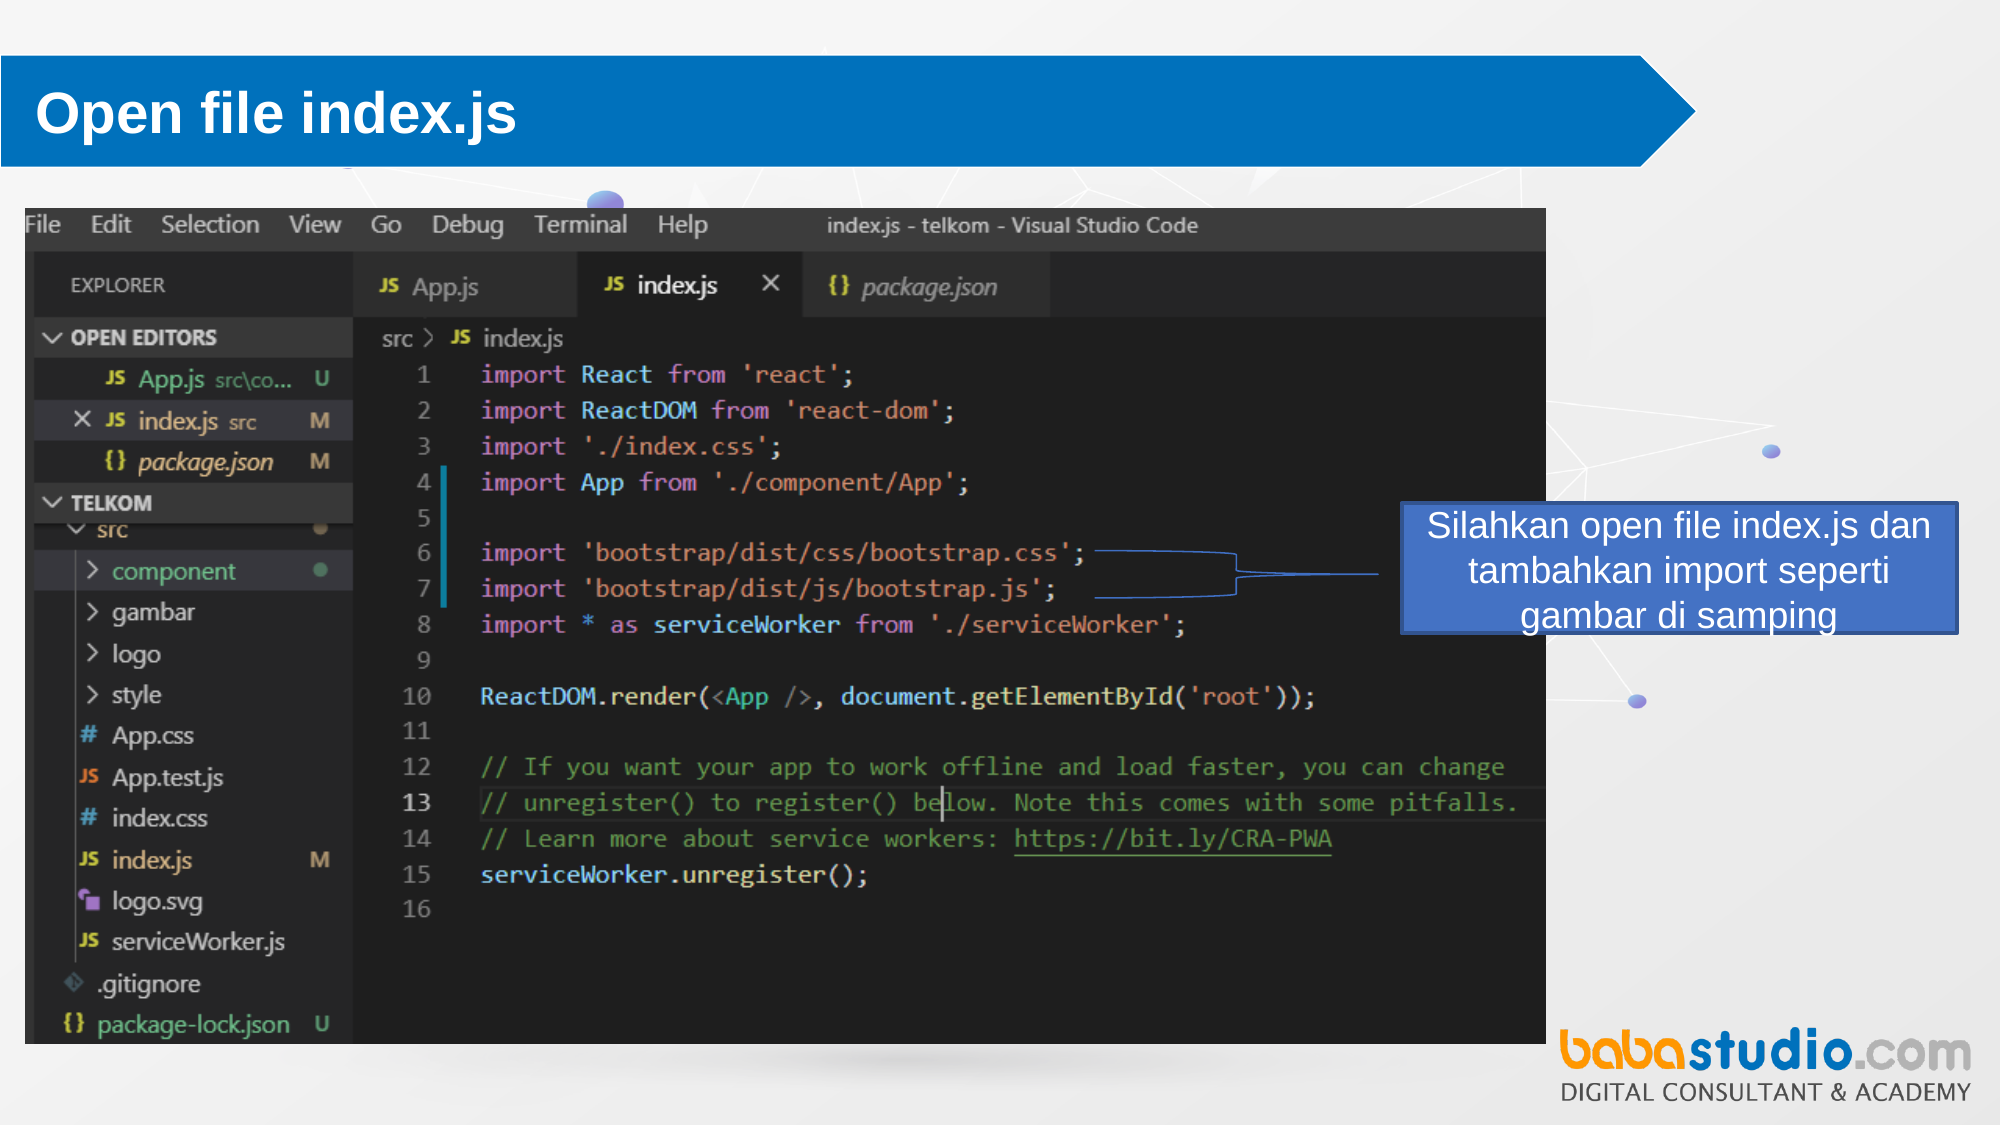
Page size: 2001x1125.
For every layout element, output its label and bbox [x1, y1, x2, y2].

text_box [0, 54, 1698, 168]
text_box [0, 0, 2000, 1125]
picture [25, 207, 1547, 1045]
